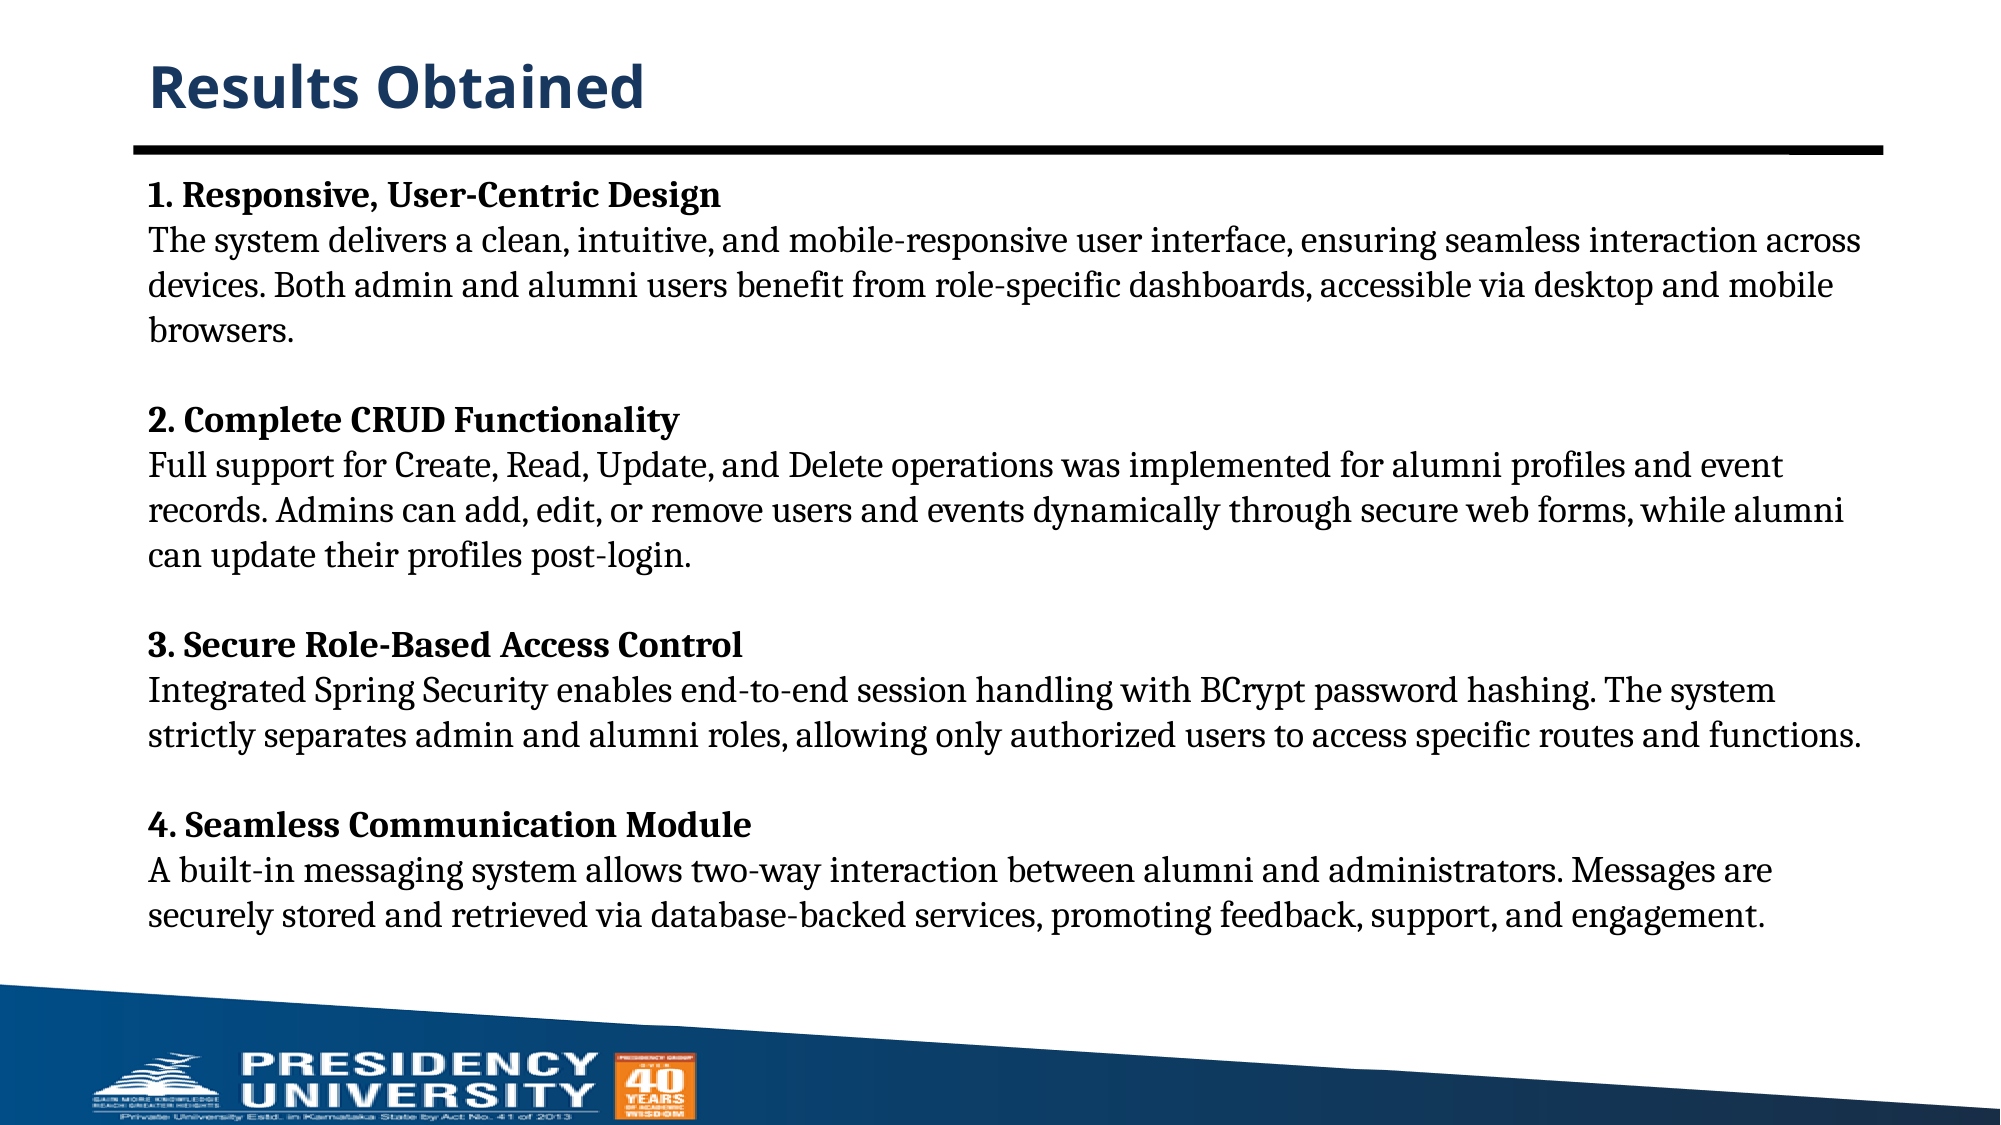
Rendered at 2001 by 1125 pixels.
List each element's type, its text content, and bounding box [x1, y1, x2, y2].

text_box 1. Responsive, User-Centric Design The system delivers a clean, intuitive, and mobile-responsive user interface, ensuring seamless interaction across devices. Both admin and alumni users benefit from role-specific dashboards, accessible via desktop and mobile browsers. 2. Complete CRUD Functionality Full support for Create, Read, Update, and Delete operations was implemented for alumni profiles and event records. Admins can add, edit, or remove users and events dynamically through secure web forms, while alumni can update their profiles post-login. 3. Secure Role-Based Access Control Integrated Spring Security enables end-to-end session handling with BCrypt password hashing. The system strictly separates admin and alumni roles, allowing only authorized users to access specific routes and functions. 4. Seamless Communication Module A built-in messaging system allows two-way interaction between alumni and administrators. Messages are securely stored and retrieved via database-backed services, promoting feedback, support, and engagement. [133, 163, 1884, 988]
picture [0, 982, 2000, 1125]
title Results Obtained [133, 45, 1884, 125]
